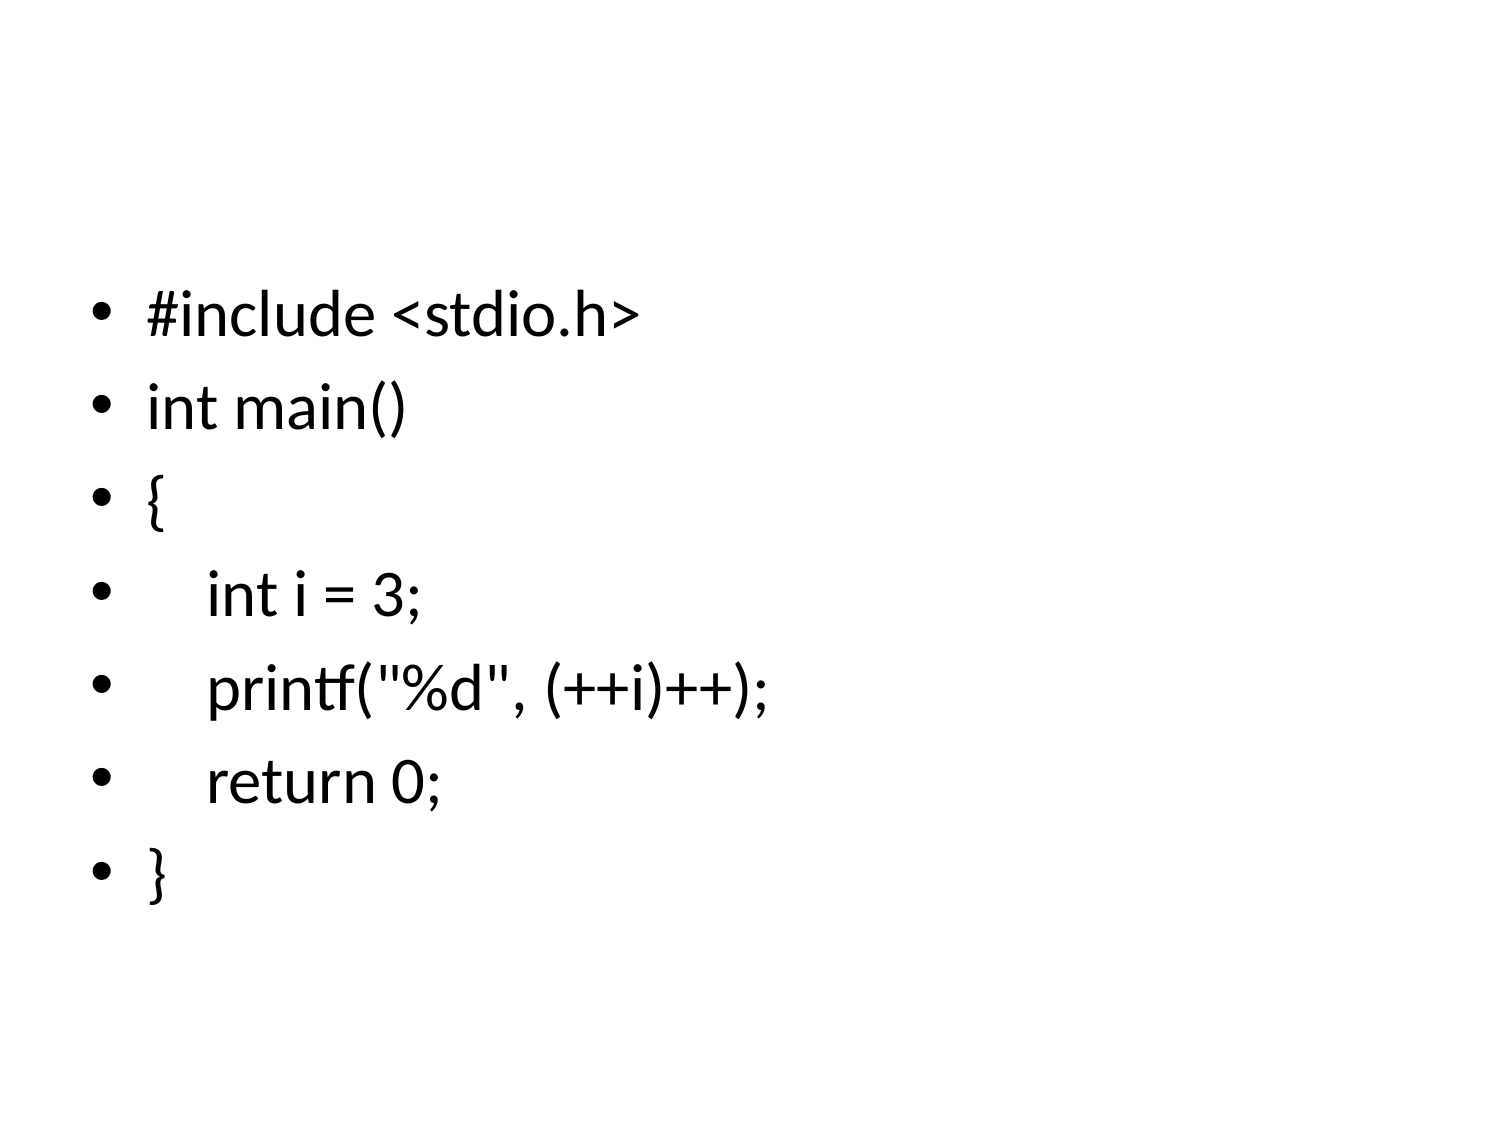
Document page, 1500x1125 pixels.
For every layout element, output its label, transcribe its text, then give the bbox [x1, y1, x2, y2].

list #include <stdio.h> int main() { int i = 3; printf("%d", (++i)++); return 0; } [75, 262, 1425, 1005]
